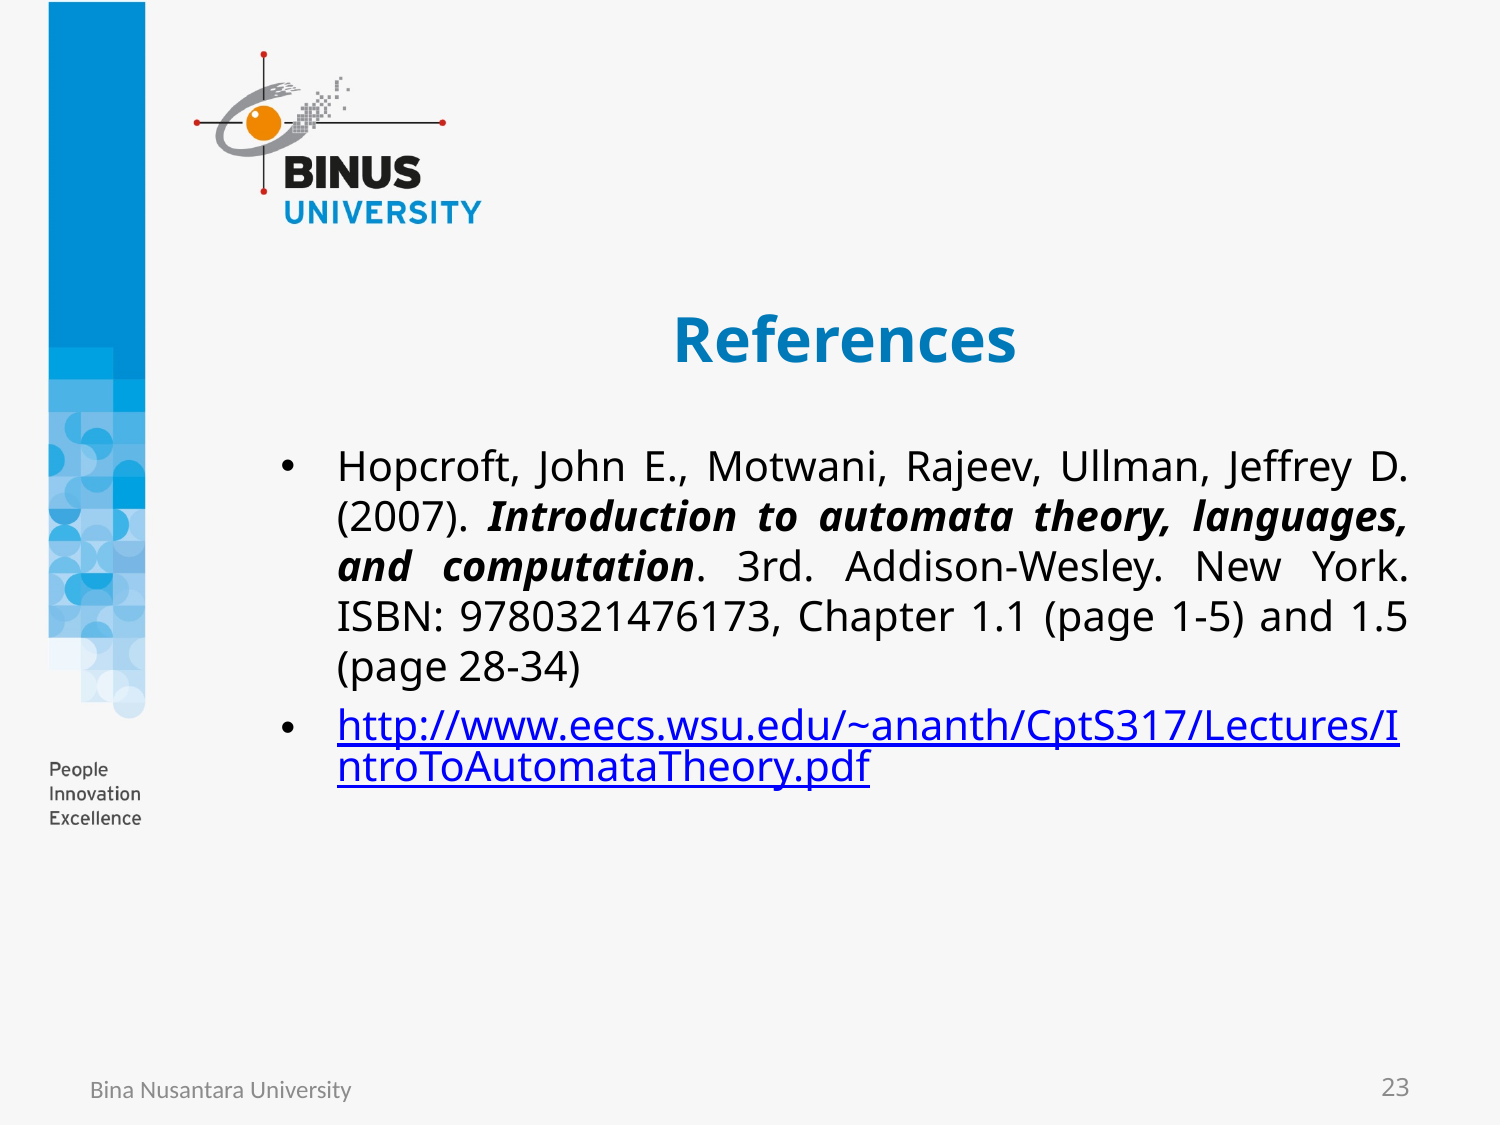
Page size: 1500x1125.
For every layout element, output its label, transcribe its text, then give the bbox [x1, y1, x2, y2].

slide_number Bina Nusantara University [75, 1058, 425, 1119]
list Hopcroft, John E., Motwani, Rajeev, Ullman, Jeffrey D. (2007). Introduction to automata theory, languages, and computation. 3rd. Addison-Wesley. New York. ISBN: 9780321476173, Chapter 1.1 (page 1-5) and 1.5 (page 28-34) http://www.eecs.wsu.edu/~ananth/CptS317/Lectures/IntroToAutomataTheory.pdf [265, 432, 1425, 1005]
title References [265, 243, 1425, 431]
slide_number 23 [1074, 1058, 1425, 1119]
picture [0, 0, 1500, 845]
